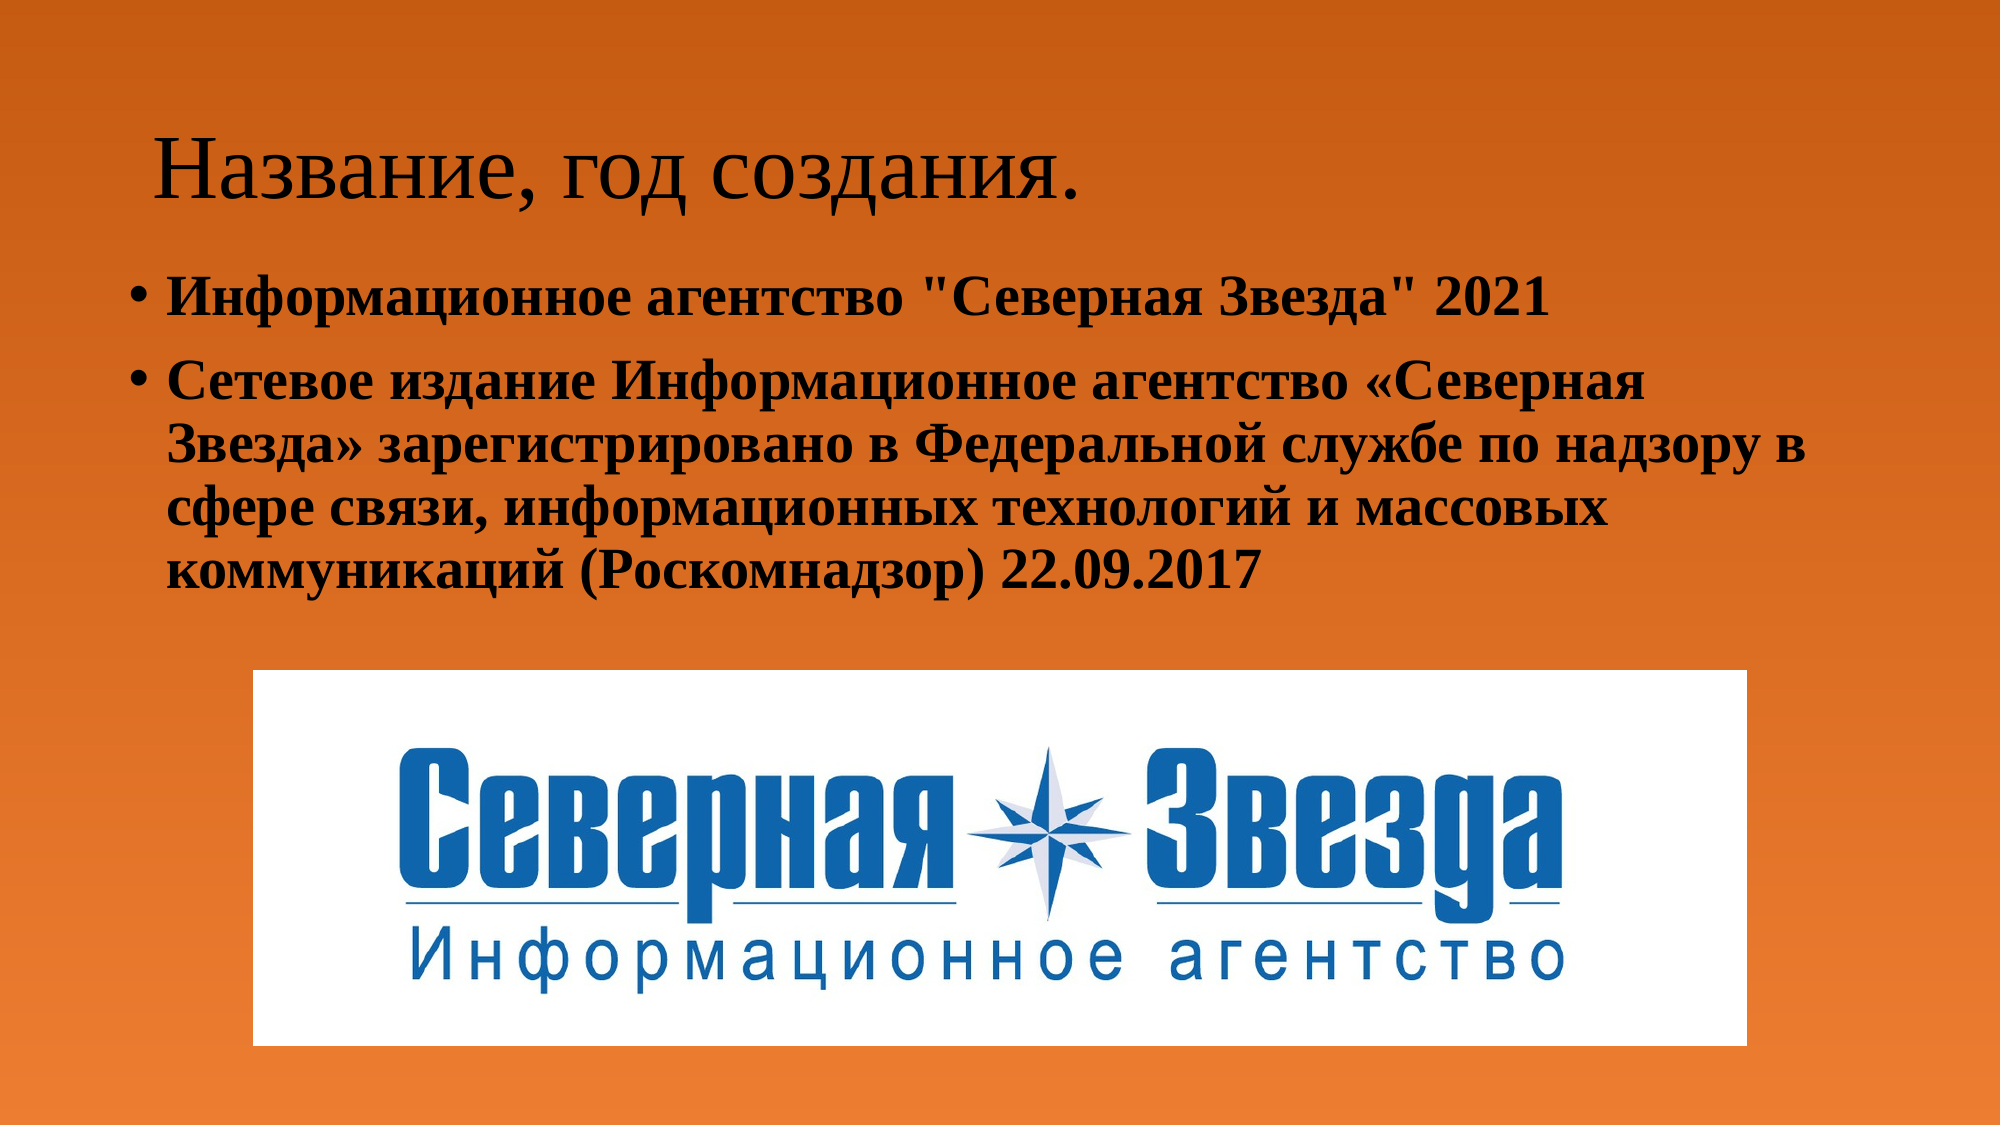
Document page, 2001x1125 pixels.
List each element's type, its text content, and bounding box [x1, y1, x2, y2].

list Информационное агентство "Северная Звезда" 2021 Сетевое издание Информационное агентство «Северная Звезда» зарегистрировано в Федеральной службе по надзору в сфере связи, информационных технологий и массовых коммуникаций (Роскомнадзор) 22.09.2017 [113, 258, 1839, 972]
title Название, год создания. [137, 59, 1863, 278]
picture [253, 670, 1747, 1046]
